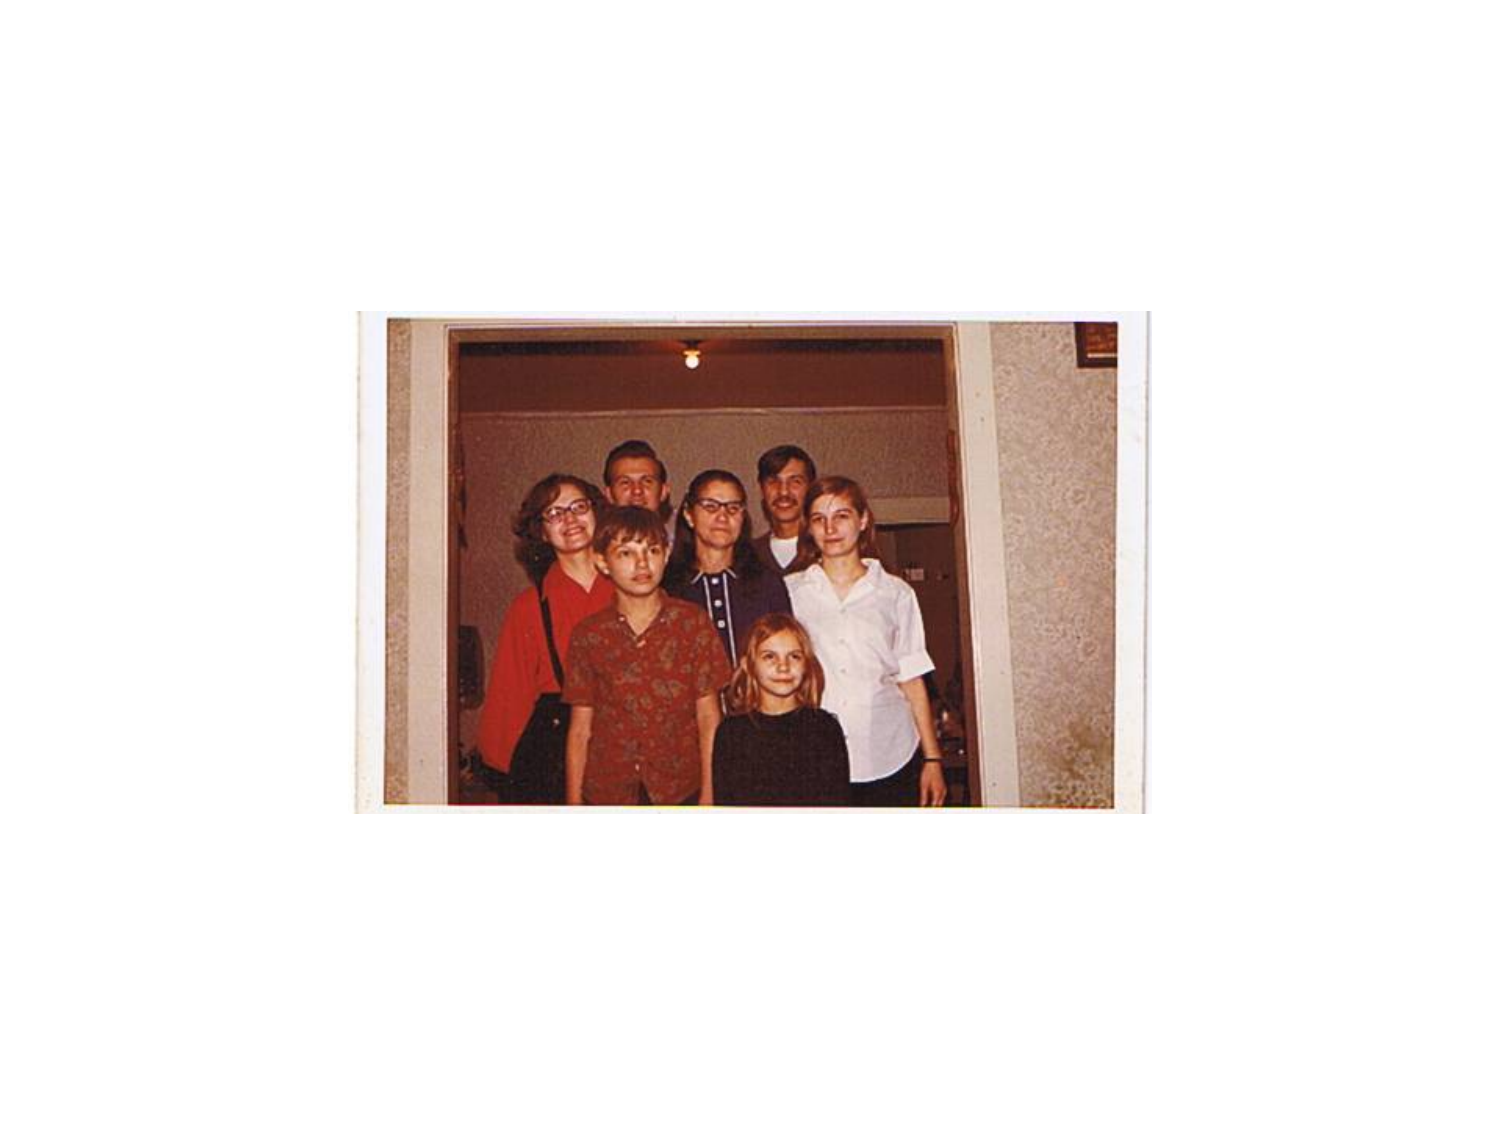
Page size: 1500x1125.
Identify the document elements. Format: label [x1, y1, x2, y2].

picture [348, 311, 1152, 814]
